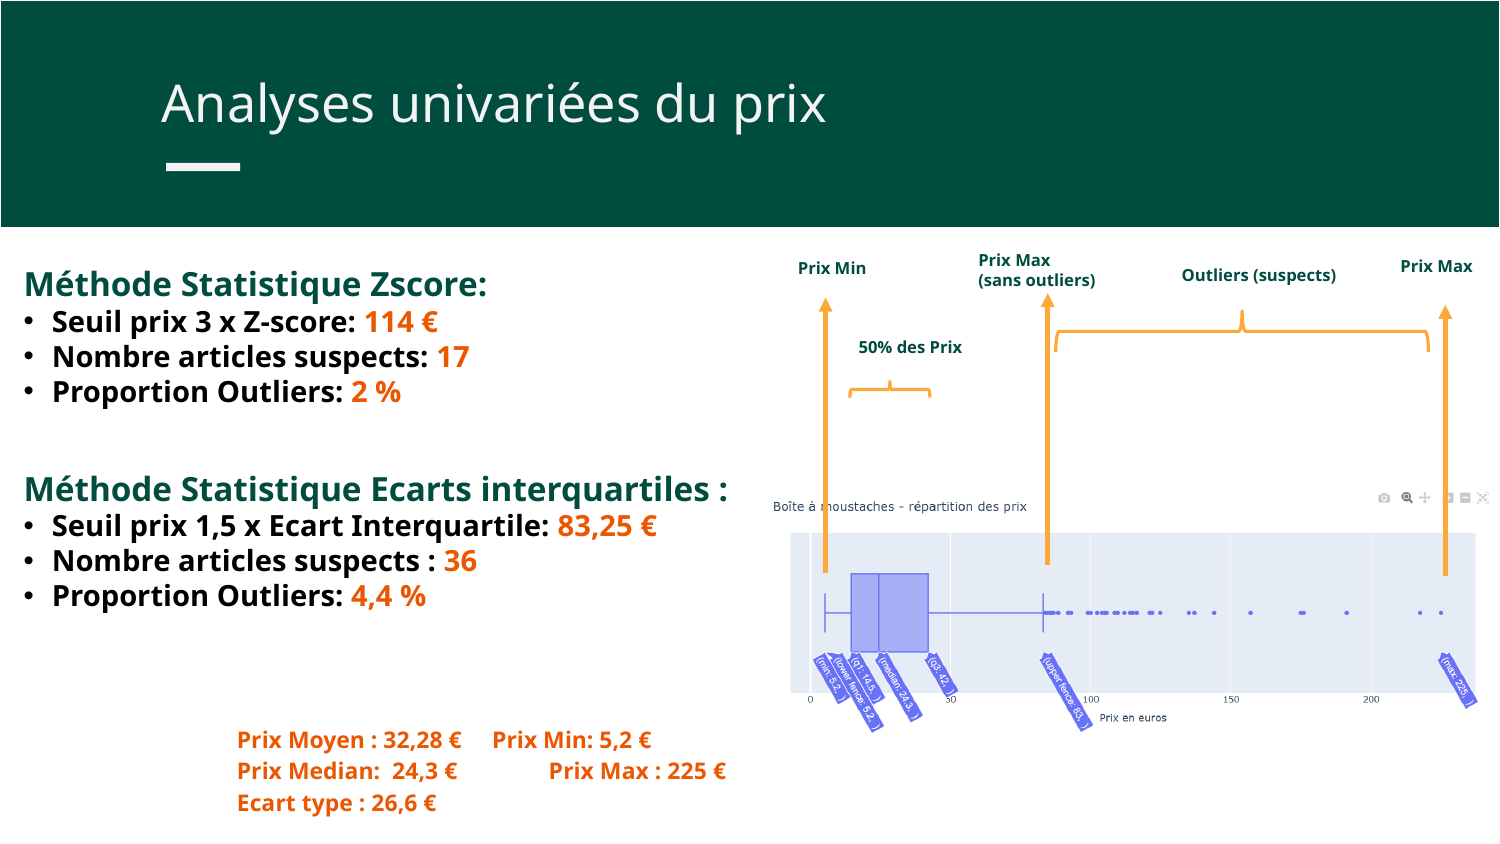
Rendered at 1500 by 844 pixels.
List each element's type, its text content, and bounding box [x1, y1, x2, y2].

text_box Prix Min [783, 250, 930, 286]
text_box Méthode Statistique Zscore: Seuil prix 3 x Z-score: 114 € Nombre articles suspects: 17 Proportion Outliers: 2 % Méthode Statistique Ecarts interquartiles : Seuil prix 1,5 x Ecart Interquartile: 83,25 € Nombre articles suspects : 36 Proportion Outliers: 4,4 % [9, 255, 809, 620]
text_box [849, 380, 931, 398]
text_box Prix Max (sans outliers) [963, 242, 1122, 297]
text_box [1054, 310, 1430, 352]
text_box [0, 0, 1500, 228]
text_box Prix Moyen : 32,28 € Prix Min: 5,2 € Prix Median: 24,3 € Prix Max : 225 € Ecart type : 26,6 € [203, 706, 1005, 844]
text_box Analyses univariées du prix [146, 55, 1500, 150]
text_box 50% des Prix [843, 330, 991, 365]
picture [771, 491, 1492, 744]
text_box Prix Max [1385, 248, 1491, 283]
text_box [166, 162, 241, 172]
text_box Outliers (suspects) [1166, 257, 1363, 292]
